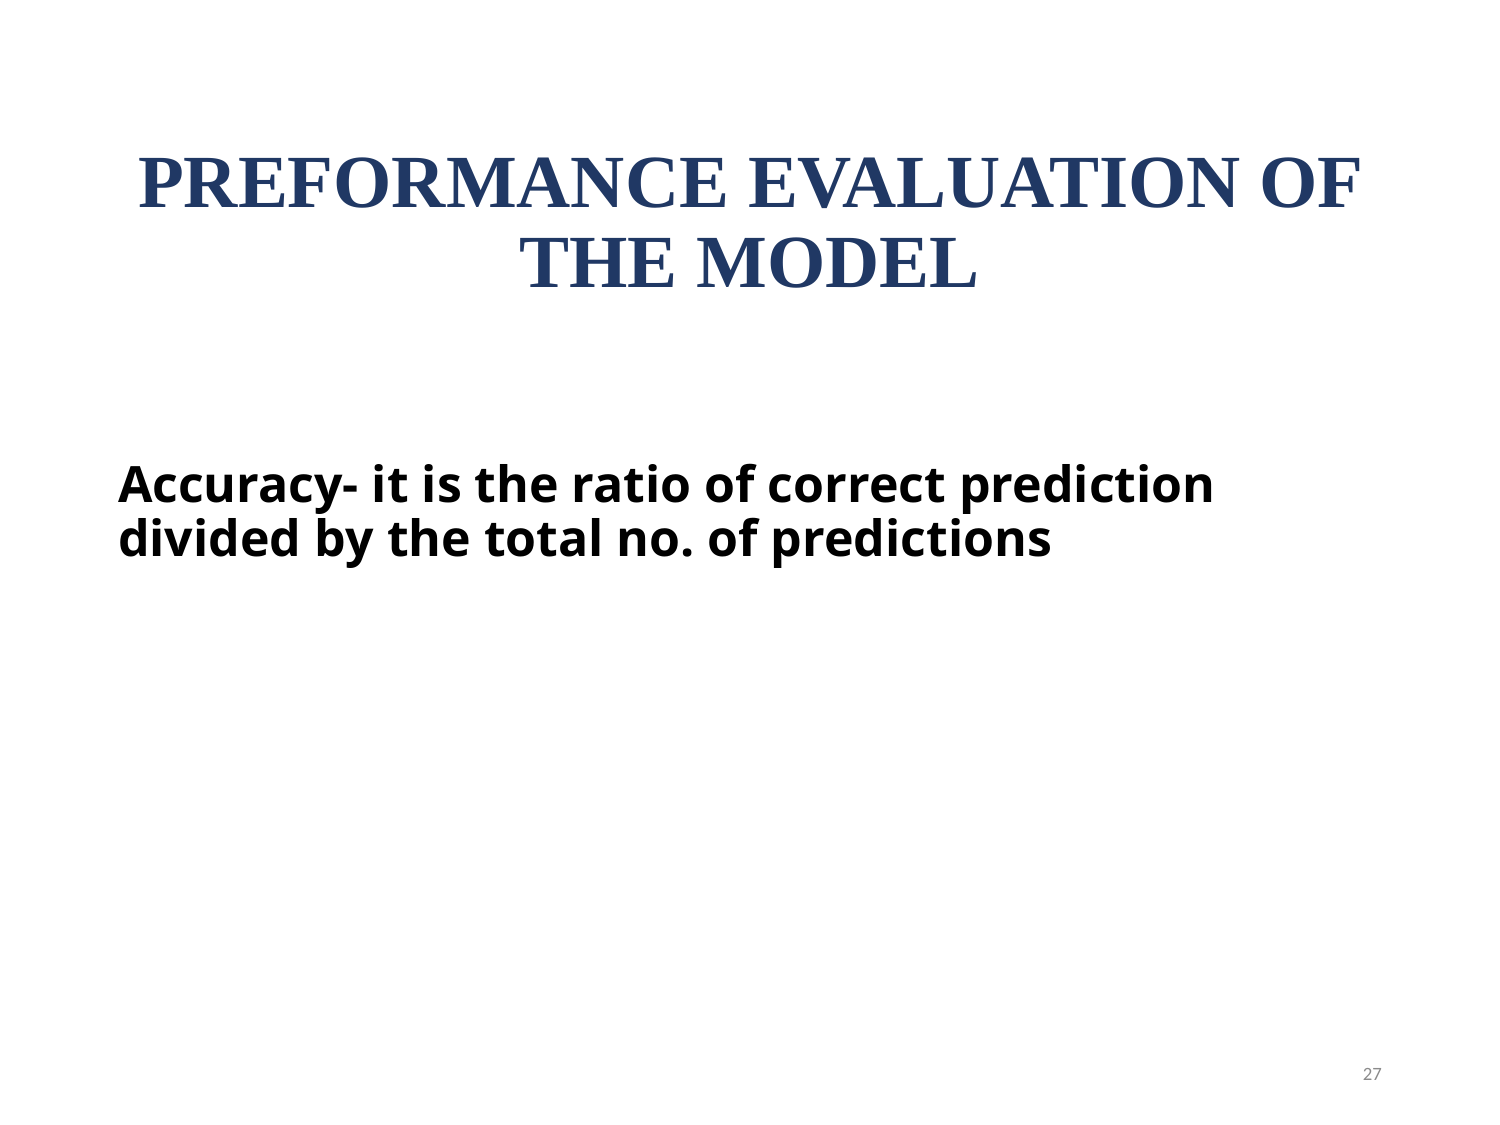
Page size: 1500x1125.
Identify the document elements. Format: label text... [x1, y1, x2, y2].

list PREFORMANCE EVALUATION OF THE MODEL Accuracy- it is the ratio of correct prediction divided by the total no. of predictions [103, 134, 1397, 849]
slide_number 27 [1059, 1042, 1397, 1103]
